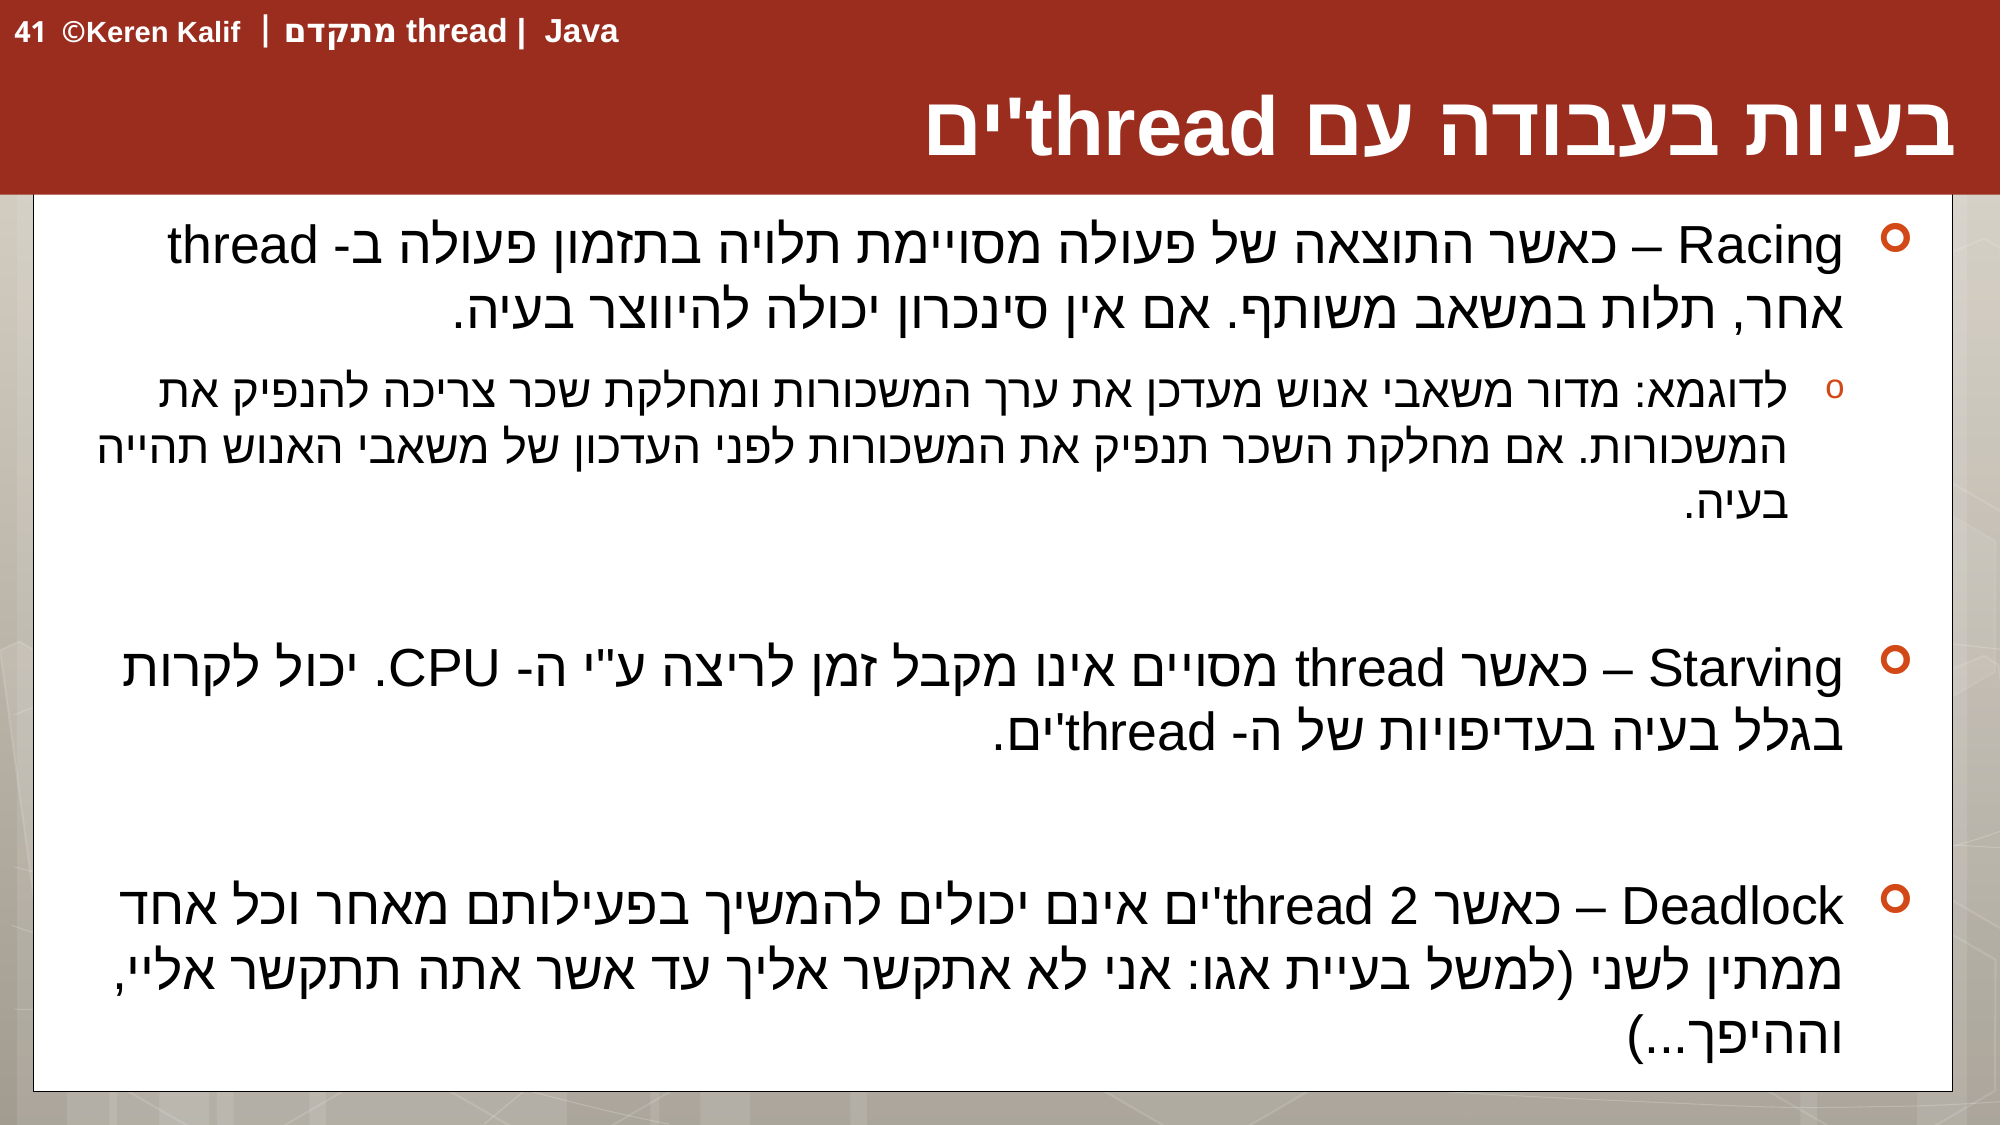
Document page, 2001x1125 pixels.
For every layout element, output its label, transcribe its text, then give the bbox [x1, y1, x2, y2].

list Racing – כאשר התוצאה של פעולה מסויימת תלויה בתזמון פעולה ב- thread אחר, תלות במשאב משותף. אם אין סינכרון יכולה להיווצר בעיה. לדוגמא: מדור משאבי אנוש מעדכן את ערך המשכורות ומחלקת שכר צריכה להנפיק את המשכורות. אם מחלקת השכר תנפיק את המשכורות לפני העדכון של משאבי האנוש תהייה בעיה. Starving – כאשר thread מסויים אינו מקבל זמן לריצה ע"י ה- CPU. יכול לקרות בגלל בעיה בעדיפויות של ה- thread'ים. Deadlock – כאשר 2 thread'ים אינם יכולים להמשיך בפעילותם מאחר וכל אחד ממתין לשני (למשל בעיית אגו: אני לא אתקשר אליך עד אשר אתה תתקשר אליי, וההיפך...) [52, 202, 1926, 1072]
title בעיות בעבודה עם thread'ים [0, 64, 1973, 187]
